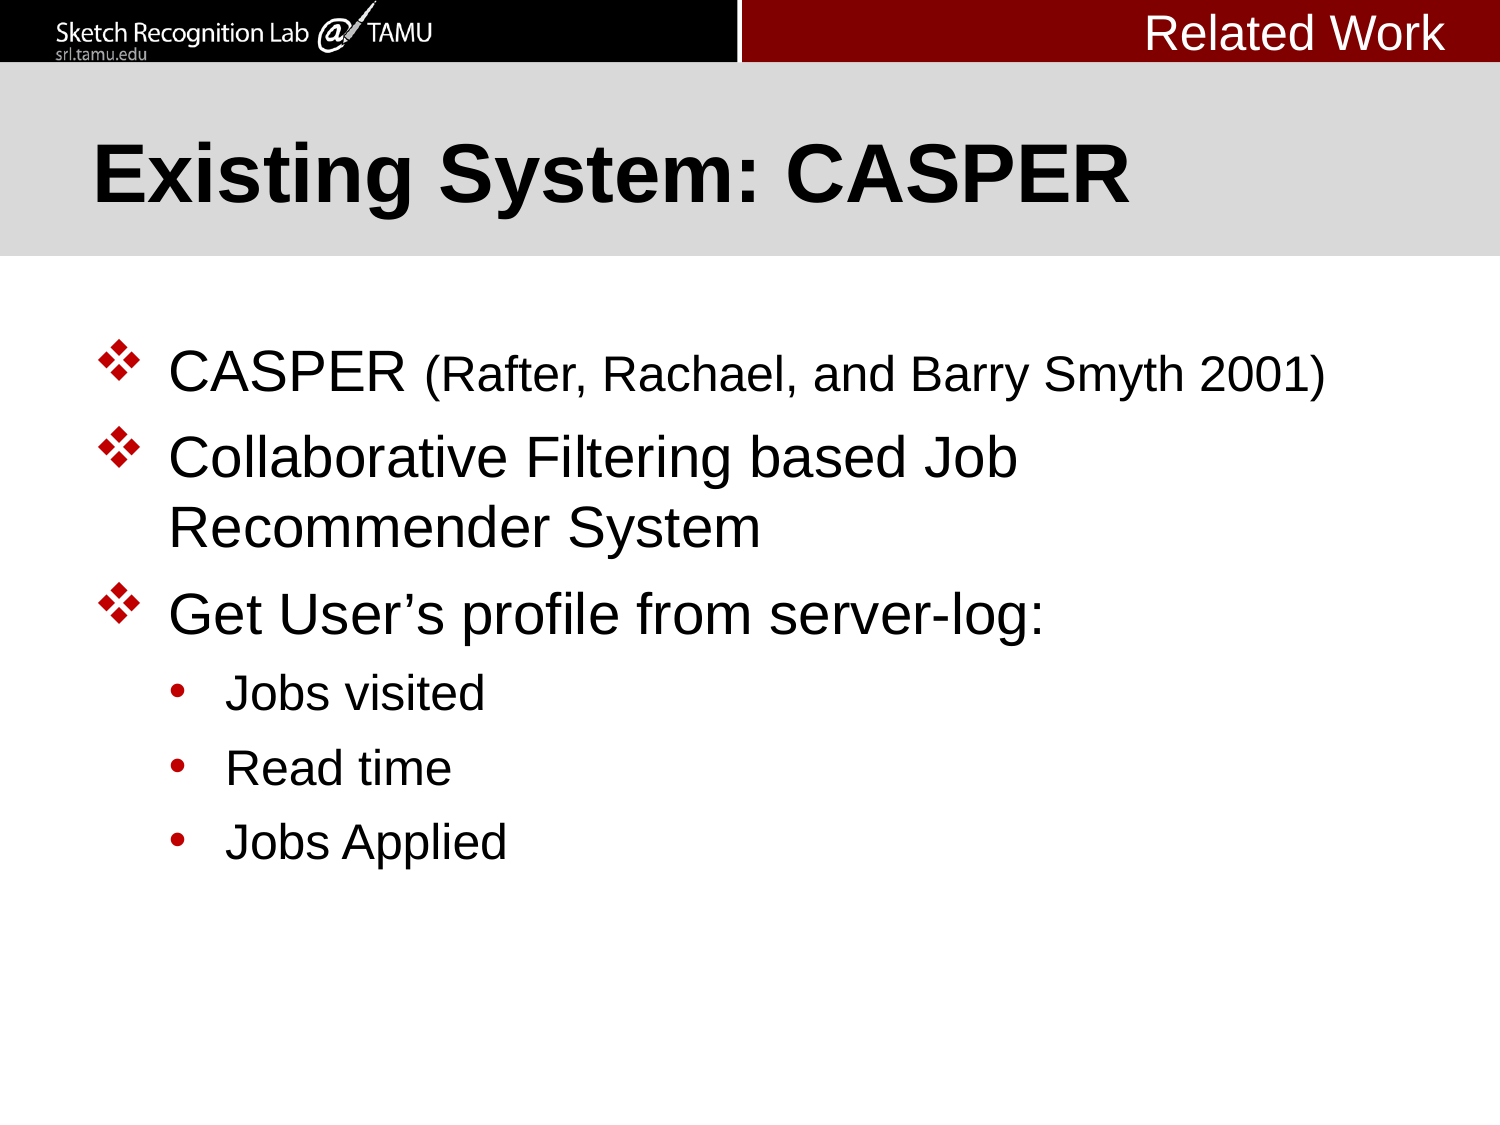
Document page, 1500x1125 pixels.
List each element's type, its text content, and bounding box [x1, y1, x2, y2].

list CASPER (Rafter, Rachael, and Barry Smyth 2001) Collaborative Filtering based Job Recommender System Get User’s profile from server-log: Jobs visited Read time Jobs Applied [78, 324, 1429, 988]
picture [55, 0, 432, 64]
text_box Related Work [1128, 0, 1461, 68]
title Existing System: CASPER [77, 87, 1282, 251]
